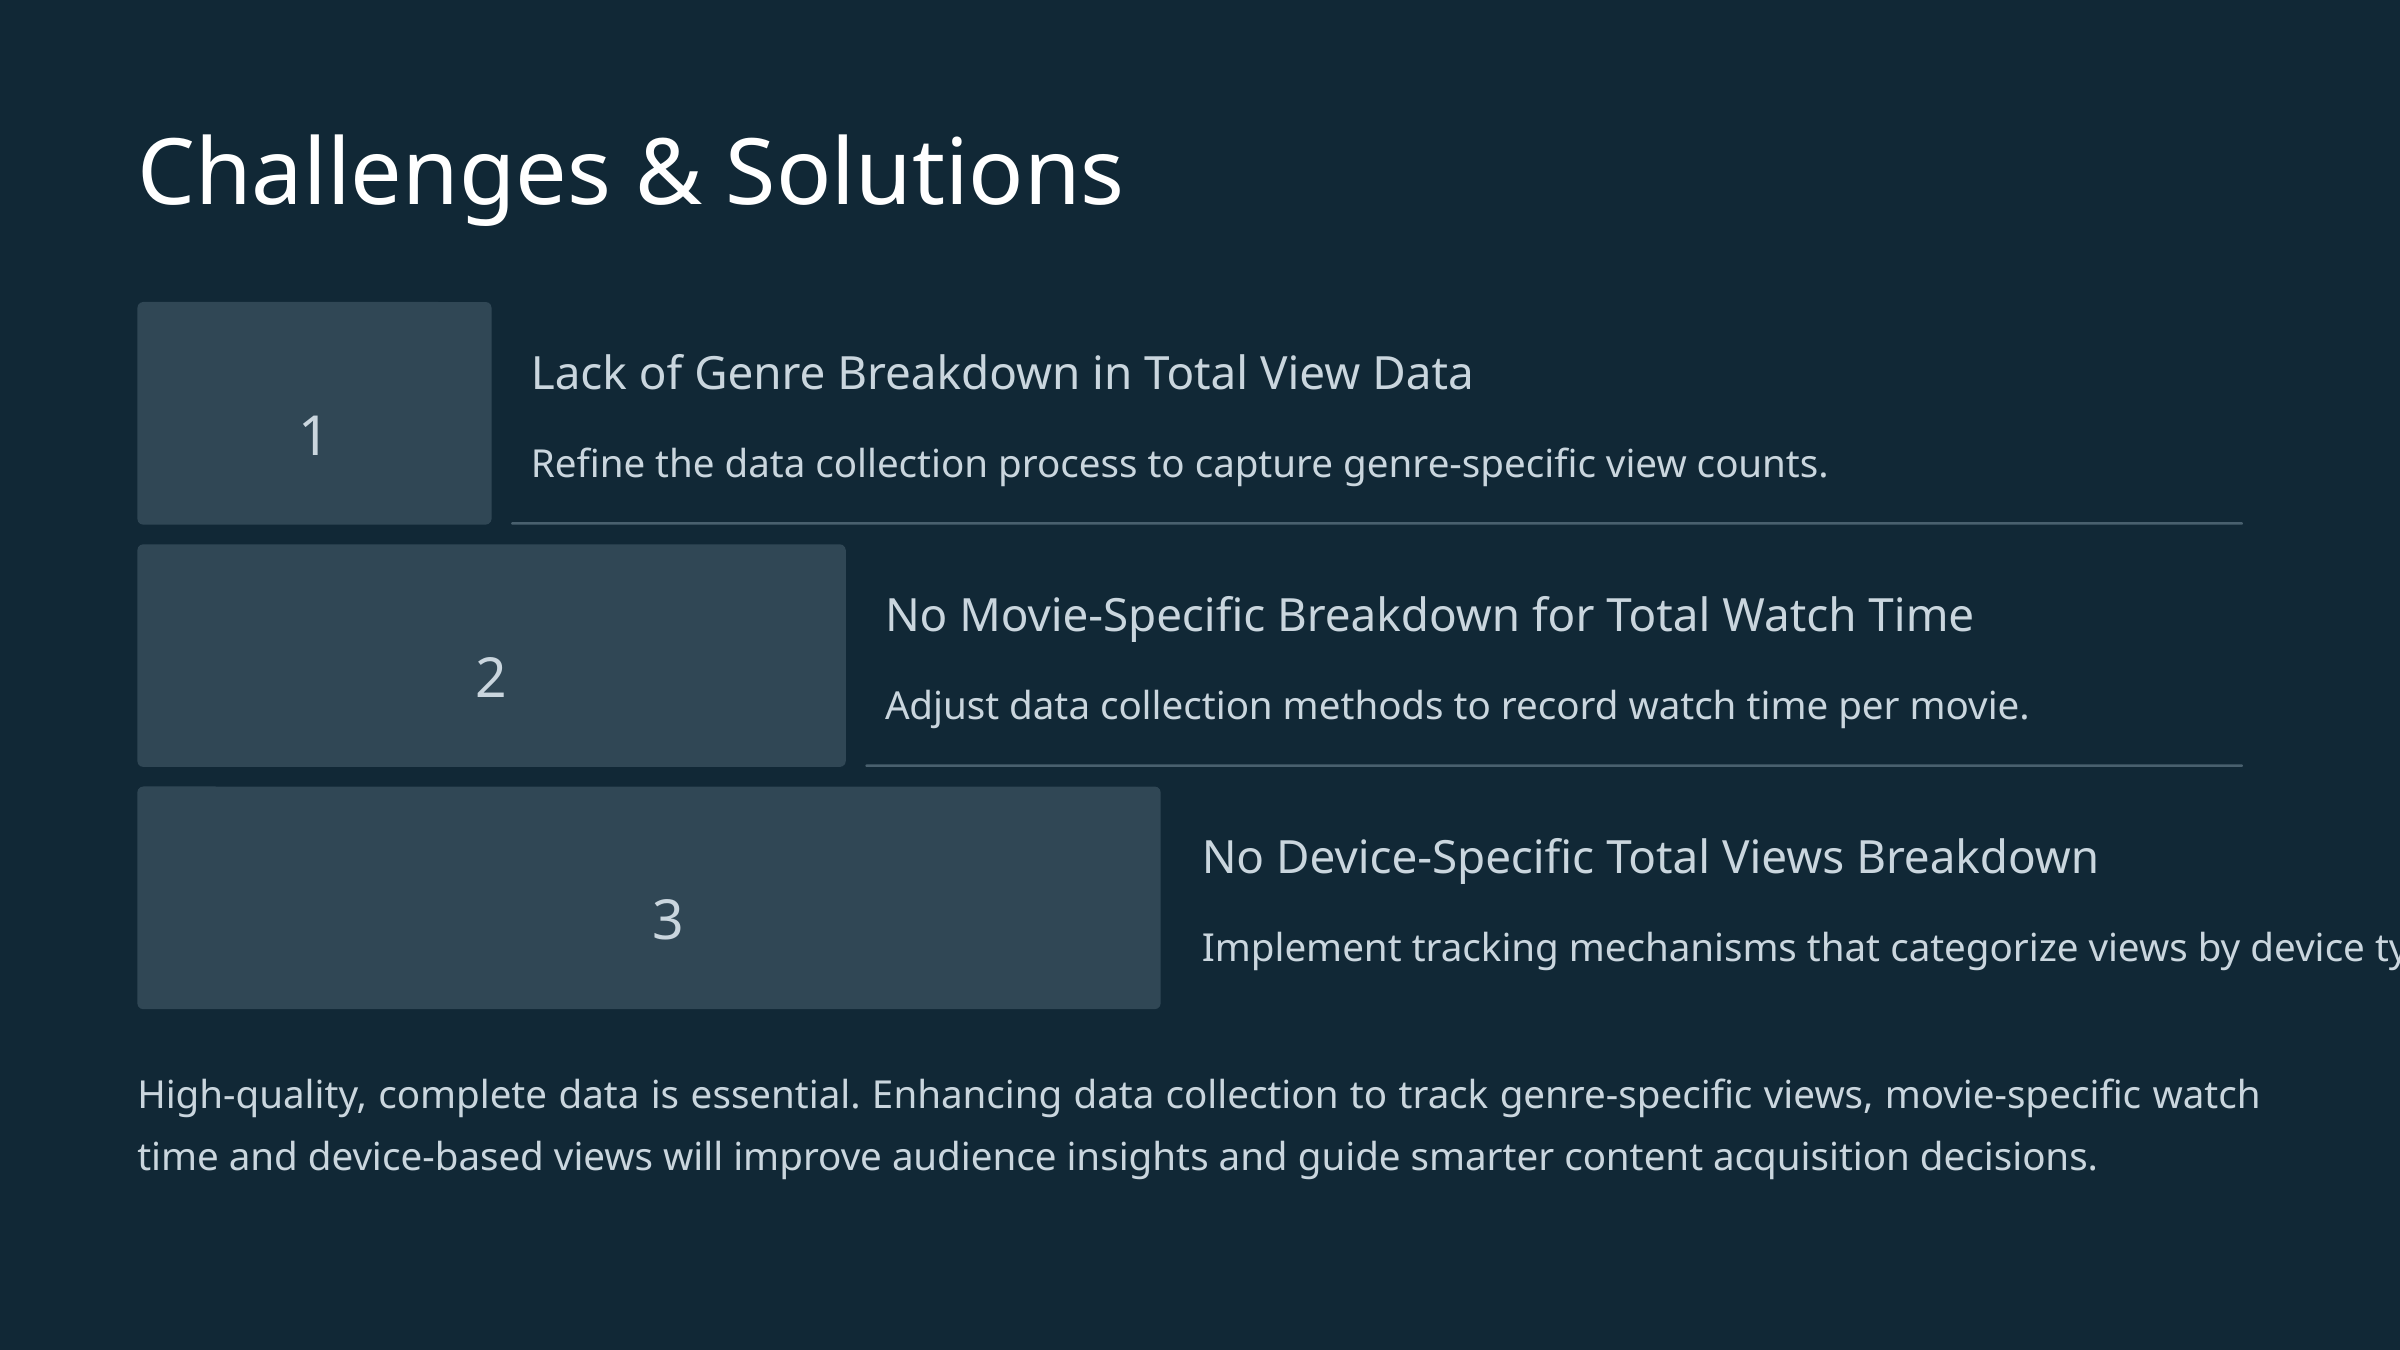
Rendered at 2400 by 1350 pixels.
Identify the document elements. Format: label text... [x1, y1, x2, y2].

text_box No Device-Specific Total Views Breakdown [1201, 825, 1824, 884]
text_box No Movie-Specific Breakdown for Total Watch Time [885, 583, 1668, 642]
text_box High-quality, complete data is essential. Enhancing data collection to track genre-specific views, movie-specific watch time and device-based views will improve audience insights and guide smarter content acquisition decisions. [137, 1053, 2263, 1242]
text_box Implement tracking mechanisms that categorize views by device type. [1201, 907, 2035, 970]
text_box Refine the data collection process to capture genre-specific view counts. [530, 422, 1360, 486]
text_box Adjust data collection methods to record watch time per movie. [885, 664, 1668, 728]
text_box [137, 786, 1161, 1010]
text_box [137, 544, 846, 767]
text_box Lack of Genre Breakdown in Total View Data [530, 341, 1165, 399]
text_box 2 [463, 621, 520, 691]
text_box 1 [286, 378, 343, 448]
text_box Challenges & Solutions [137, 108, 1390, 224]
text_box [137, 301, 492, 525]
text_box 3 [641, 863, 697, 933]
